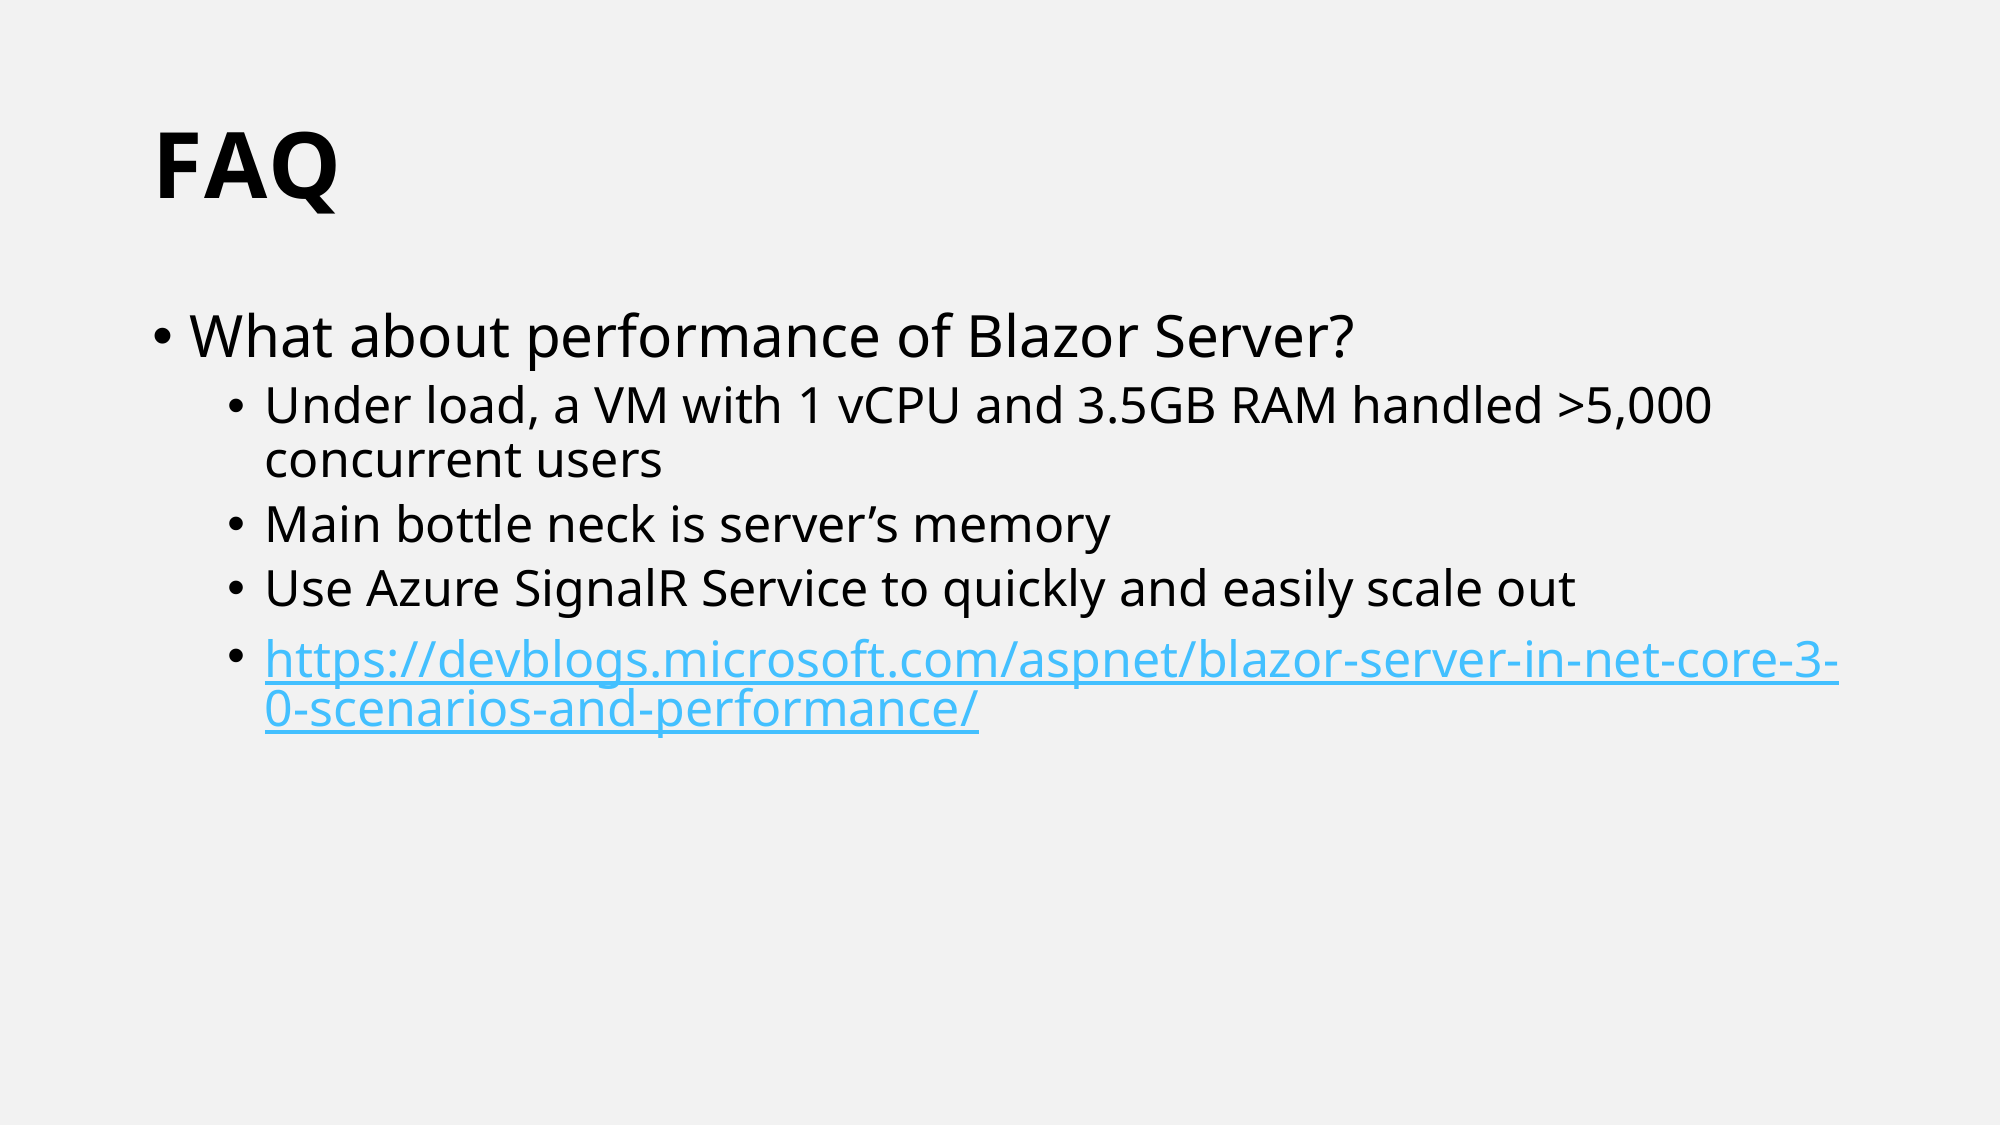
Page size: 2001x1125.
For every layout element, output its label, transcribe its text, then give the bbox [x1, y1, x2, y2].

list What about performance of Blazor Server? Under load, a VM with 1 vCPU and 3.5GB RAM handled >5,000 concurrent users Main bottle neck is server’s memory Use Azure SignalR Service to quickly and easily scale out https://devblogs.microsoft.com/aspnet/blazor-server-in-net-core-3-0-scenarios-and-performance/ [137, 299, 1863, 1014]
title FAQ [137, 59, 1863, 278]
